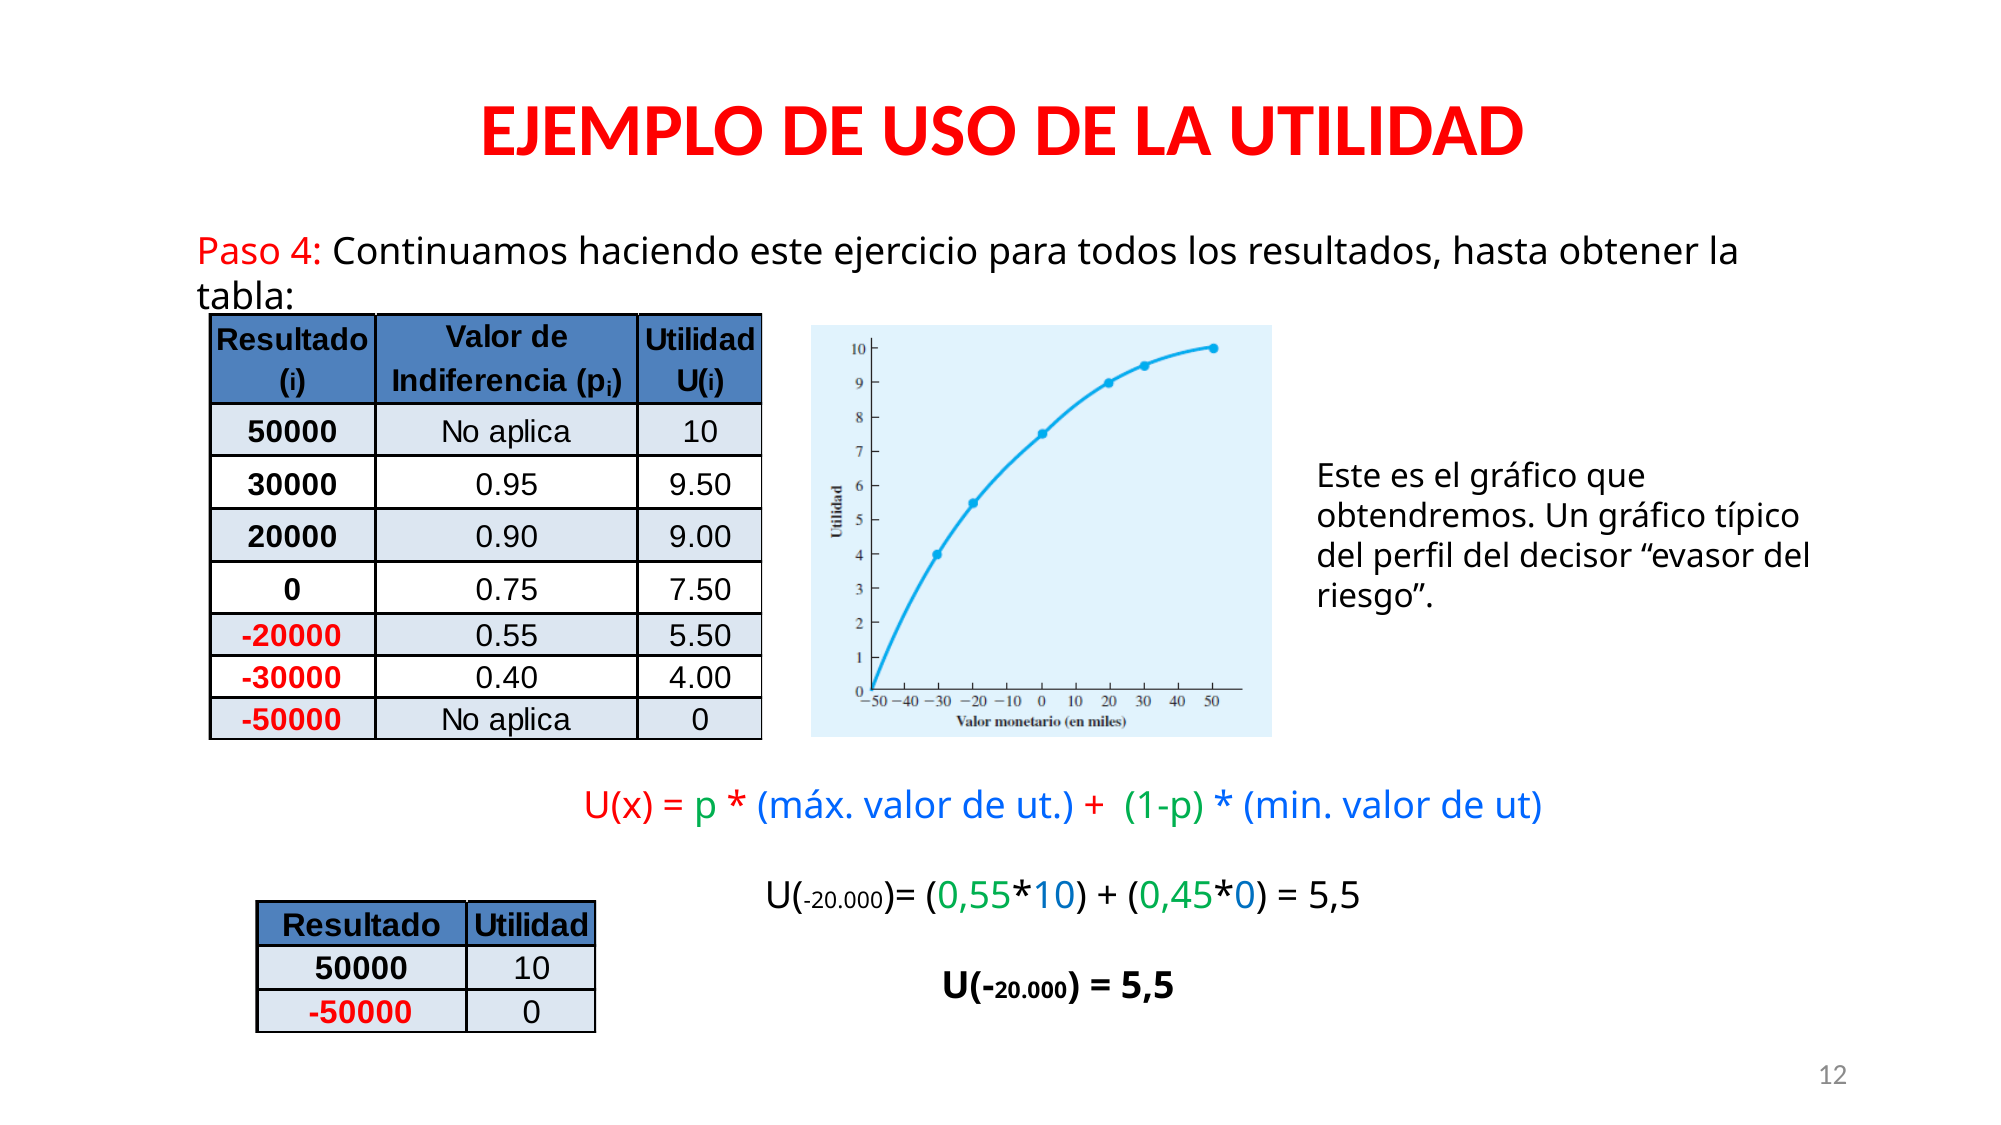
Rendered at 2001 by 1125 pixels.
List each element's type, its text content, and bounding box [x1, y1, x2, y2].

text_box EJEMPLO DE USO DE LA UTILIDAD [273, 90, 1733, 161]
picture [810, 325, 1272, 737]
picture [255, 900, 598, 1035]
text_box Este es el gráfico que obtendremos. Un gráfico típico del perfil del decisor “evasor del riesgo”. [1301, 447, 1857, 622]
text_box Paso 4: Continuamos haciendo este ejercicio para todos los resultados, hasta obtener la tabla: [181, 219, 1824, 325]
picture [208, 313, 764, 742]
text_box U(x) = p * (máx. valor de ut.) + (1-p) * (min. valor de ut) U(-20.000)= (0,55*10) + (0,45*0) = 5,5 U(-20.000) = 5,5 [562, 773, 1563, 1014]
slide_number 12 [1412, 1042, 1863, 1103]
